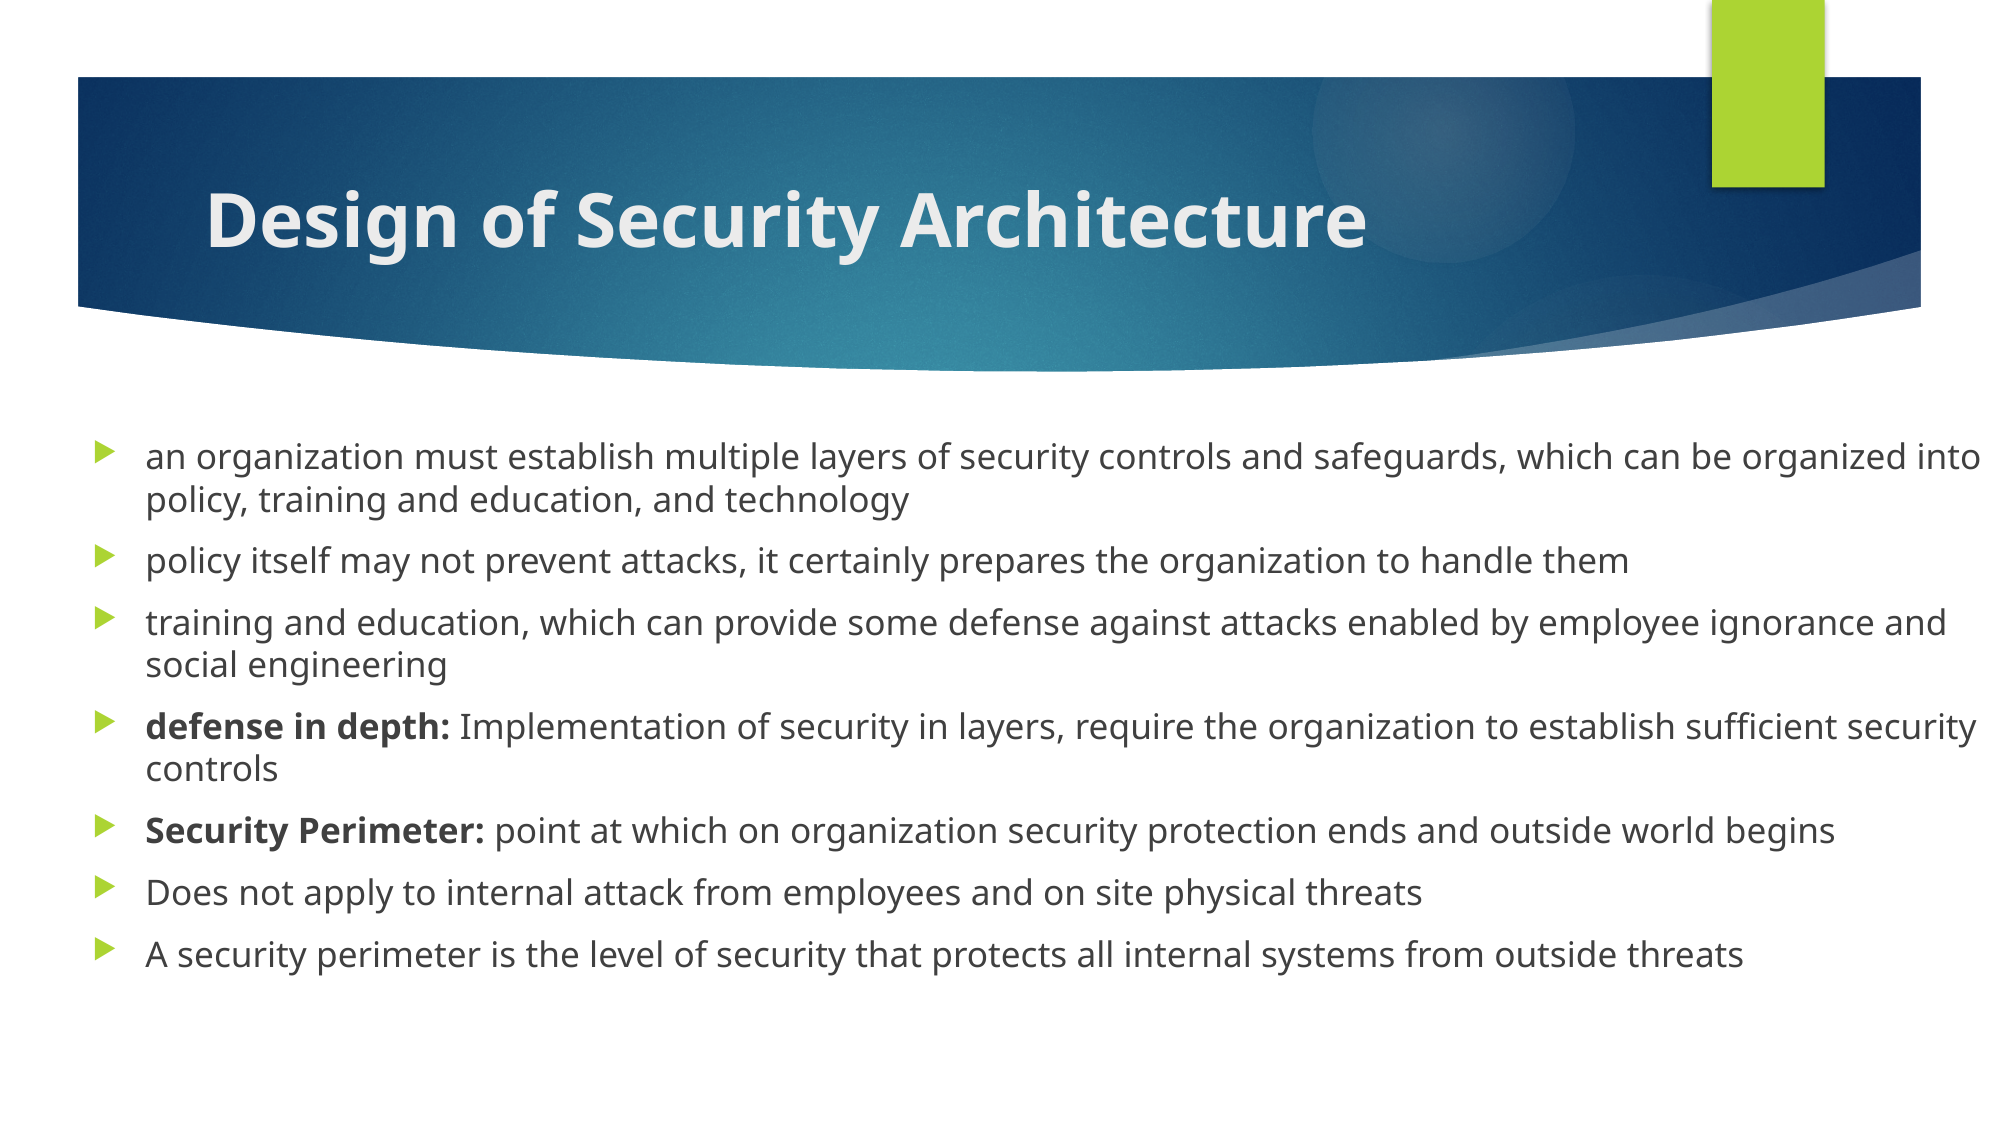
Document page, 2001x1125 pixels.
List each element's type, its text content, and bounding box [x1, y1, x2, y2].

list an organization must establish multiple layers of security controls and safeguards, which can be organized into policy, training and education, and technology policy itself may not prevent attacks, it certainly prepares the organization to handle them training and education, which can provide some defense against attacks enabled by employee ignorance and social engineering defense in depth: Implementation of security in layers, require the organization to establish sufficient security controls Security Perimeter: point at which on organization security protection ends and outside world begins Does not apply to internal attack from employees and on site physical threats A security perimeter is the level of security that protects all internal systems from outside threats [77, 427, 2000, 988]
title Design of Security Architecture [189, 159, 1627, 276]
